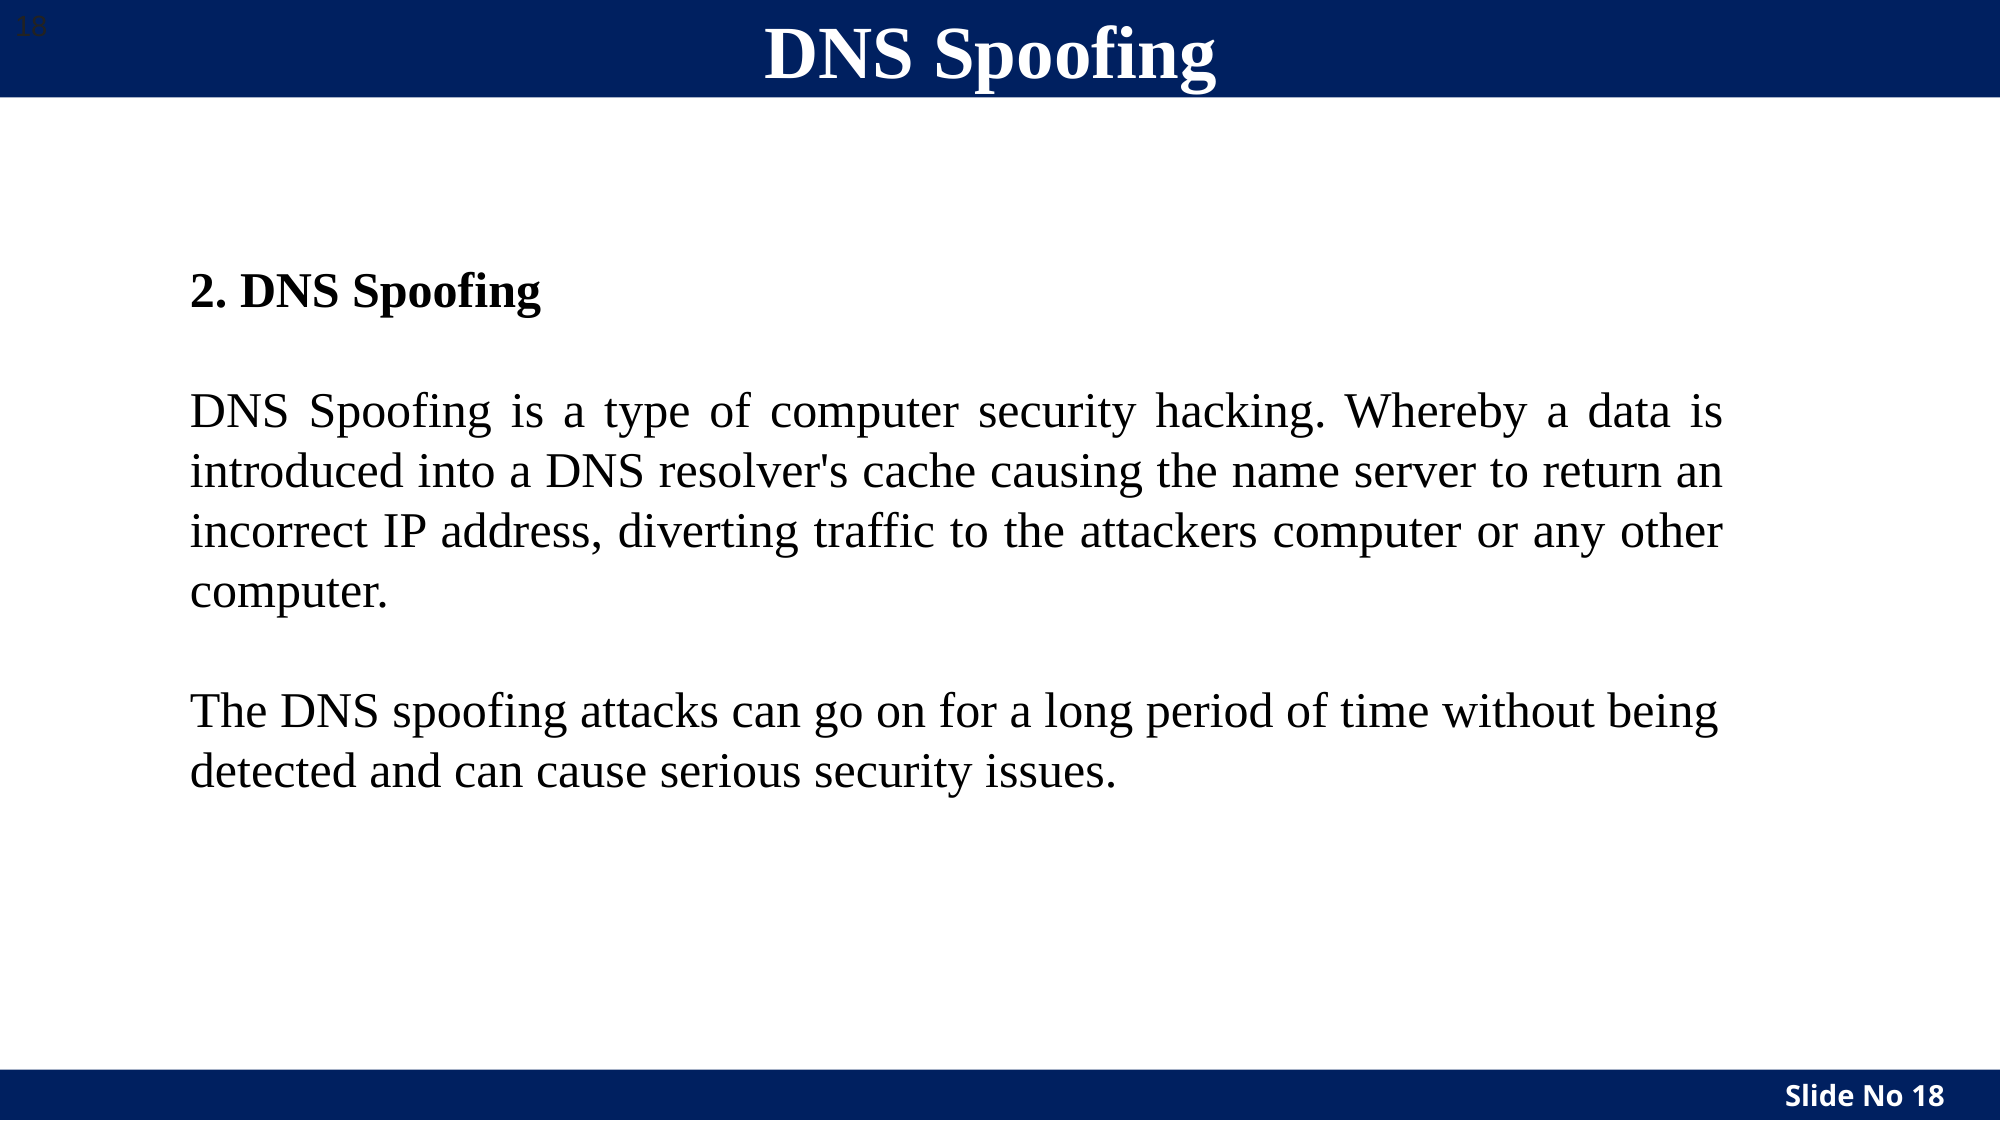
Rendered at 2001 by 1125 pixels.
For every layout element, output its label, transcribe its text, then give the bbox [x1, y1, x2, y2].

title DNS Spoofing [493, 0, 2000, 98]
text_box 2. DNS Spoofing DNS Spoofing is a type of computer security hacking. Whereby a data is introduced into a DNS resolver's cache causing the name server to return an incorrect IP address, diverting traffic to the attackers computer or any other computer. The DNS spoofing attacks can go on for a long period of time without being detected and can cause serious security issues. [174, 249, 1740, 805]
slide_number 18 [0, 0, 493, 493]
